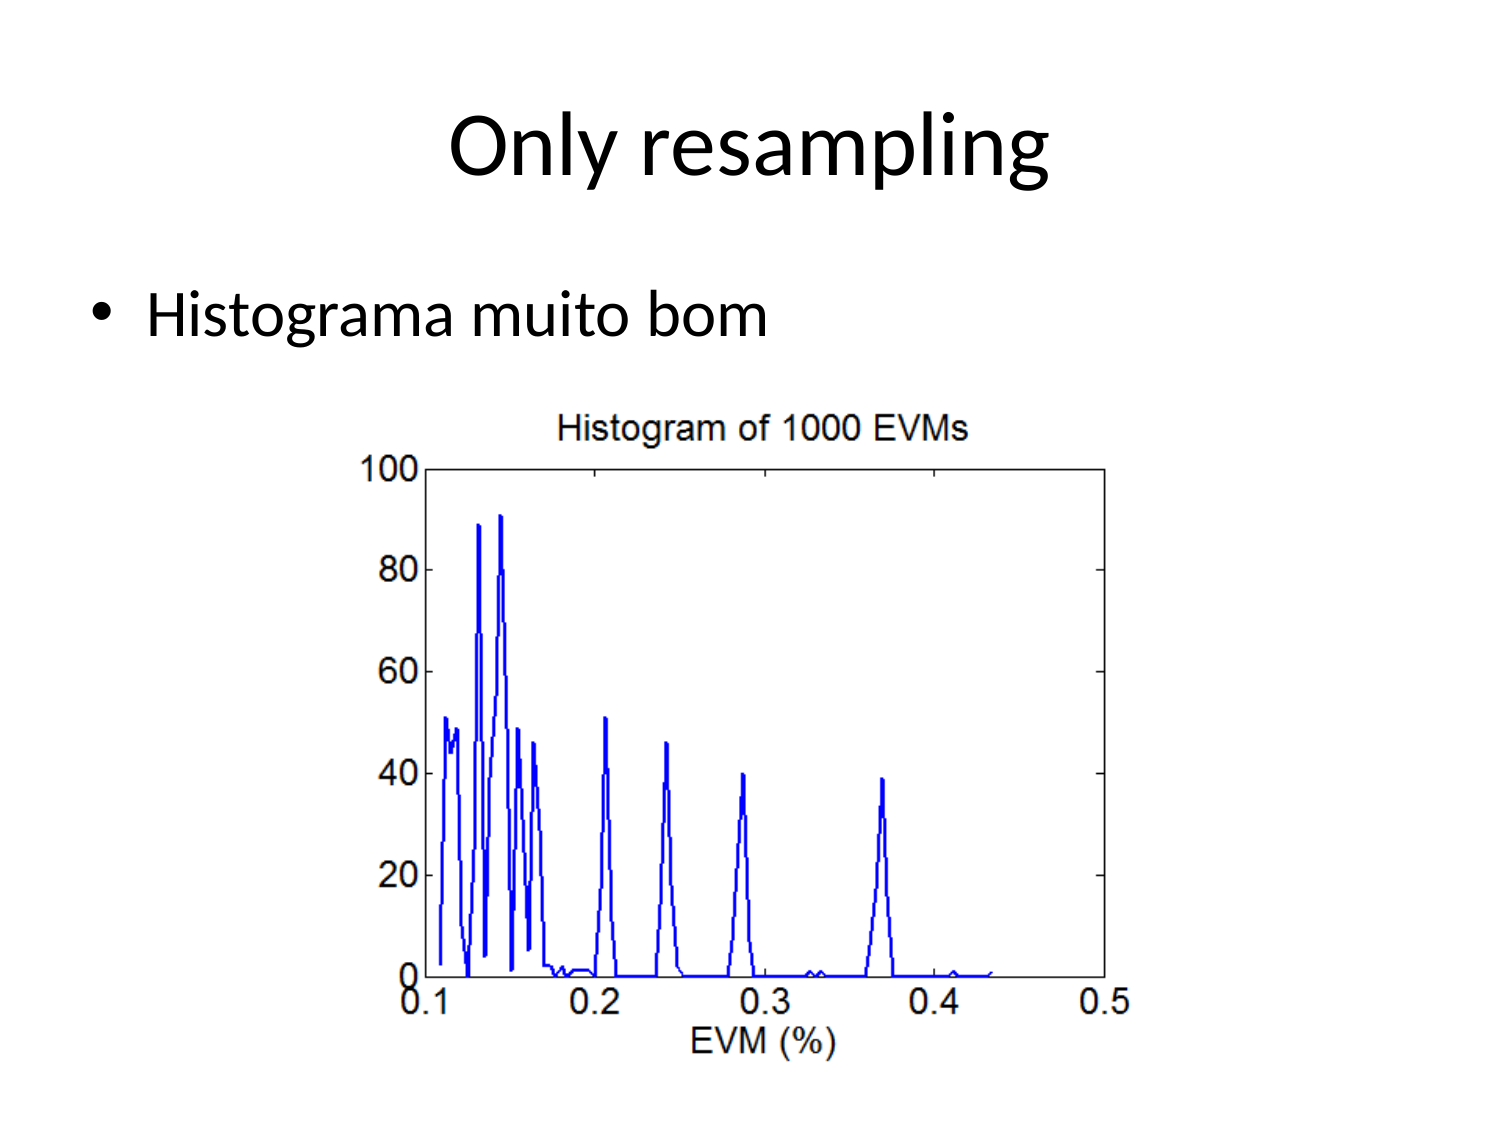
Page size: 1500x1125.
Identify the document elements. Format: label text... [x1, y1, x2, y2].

picture [311, 408, 1187, 1066]
title Only resampling [75, 45, 1425, 233]
list Histograma muito bom [75, 262, 1425, 1005]
